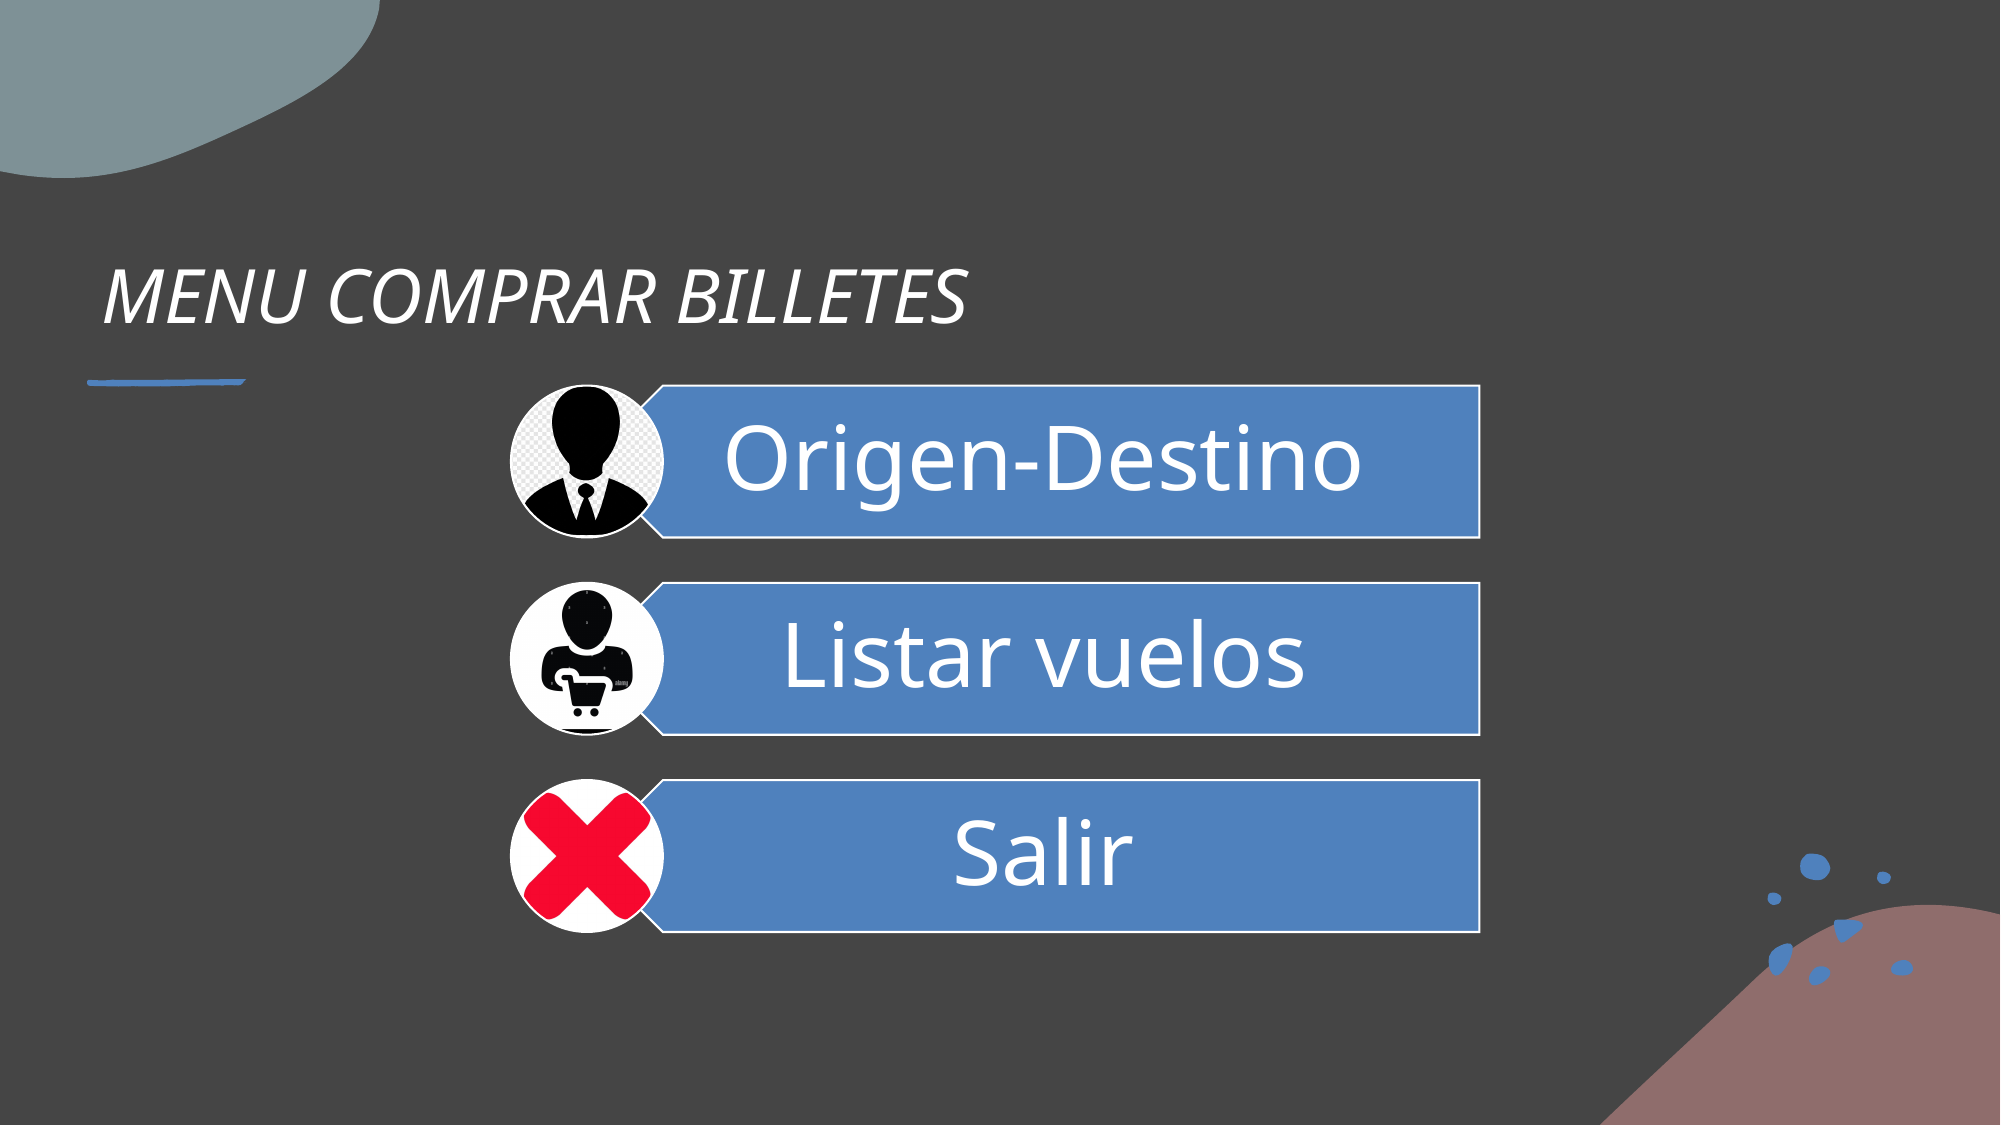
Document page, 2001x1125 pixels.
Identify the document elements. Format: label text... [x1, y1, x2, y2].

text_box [324, 385, 1667, 933]
title MENU COMPRAR BILLETES [86, 129, 1740, 347]
